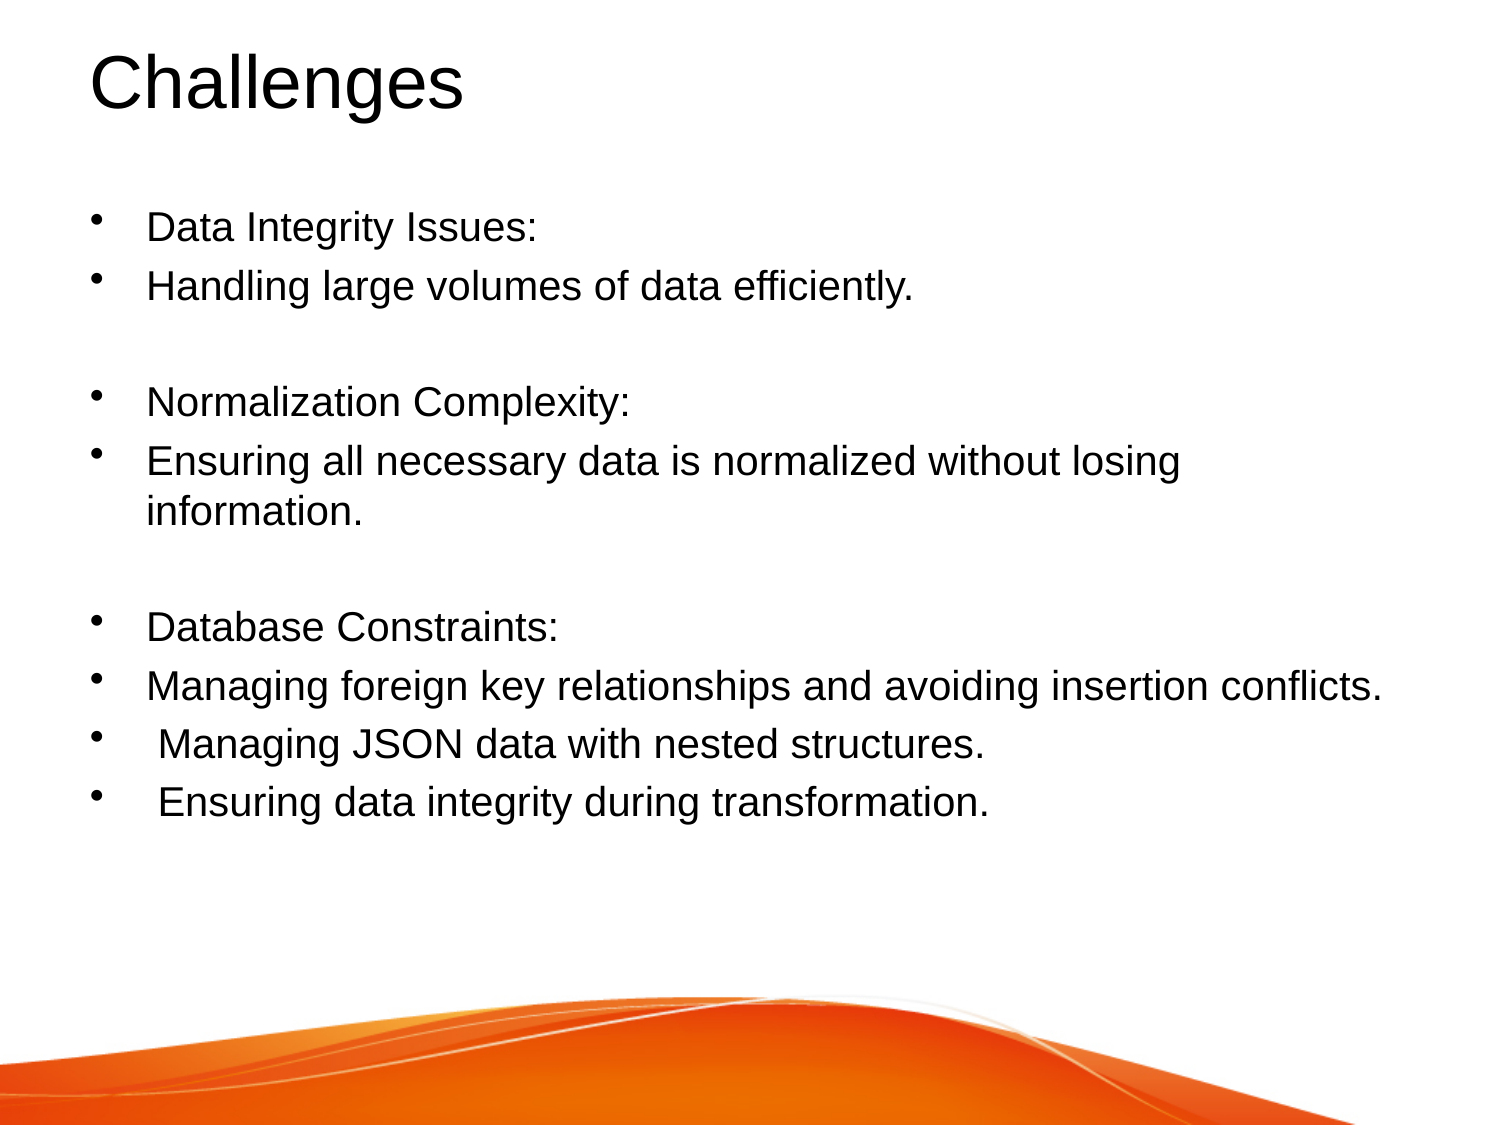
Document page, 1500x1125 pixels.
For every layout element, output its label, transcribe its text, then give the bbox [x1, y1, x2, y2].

list Data Integrity Issues: Handling large volumes of data efficiently. Normalization Complexity: Ensuring all necessary data is normalized without losing information. Database Constraints: Managing foreign key relationships and avoiding insertion conflicts. Managing JSON data with nested structures. Ensuring data integrity during transformation. [74, 192, 1426, 1006]
title Challenges [74, 30, 1426, 127]
picture [0, 0, 1500, 1125]
